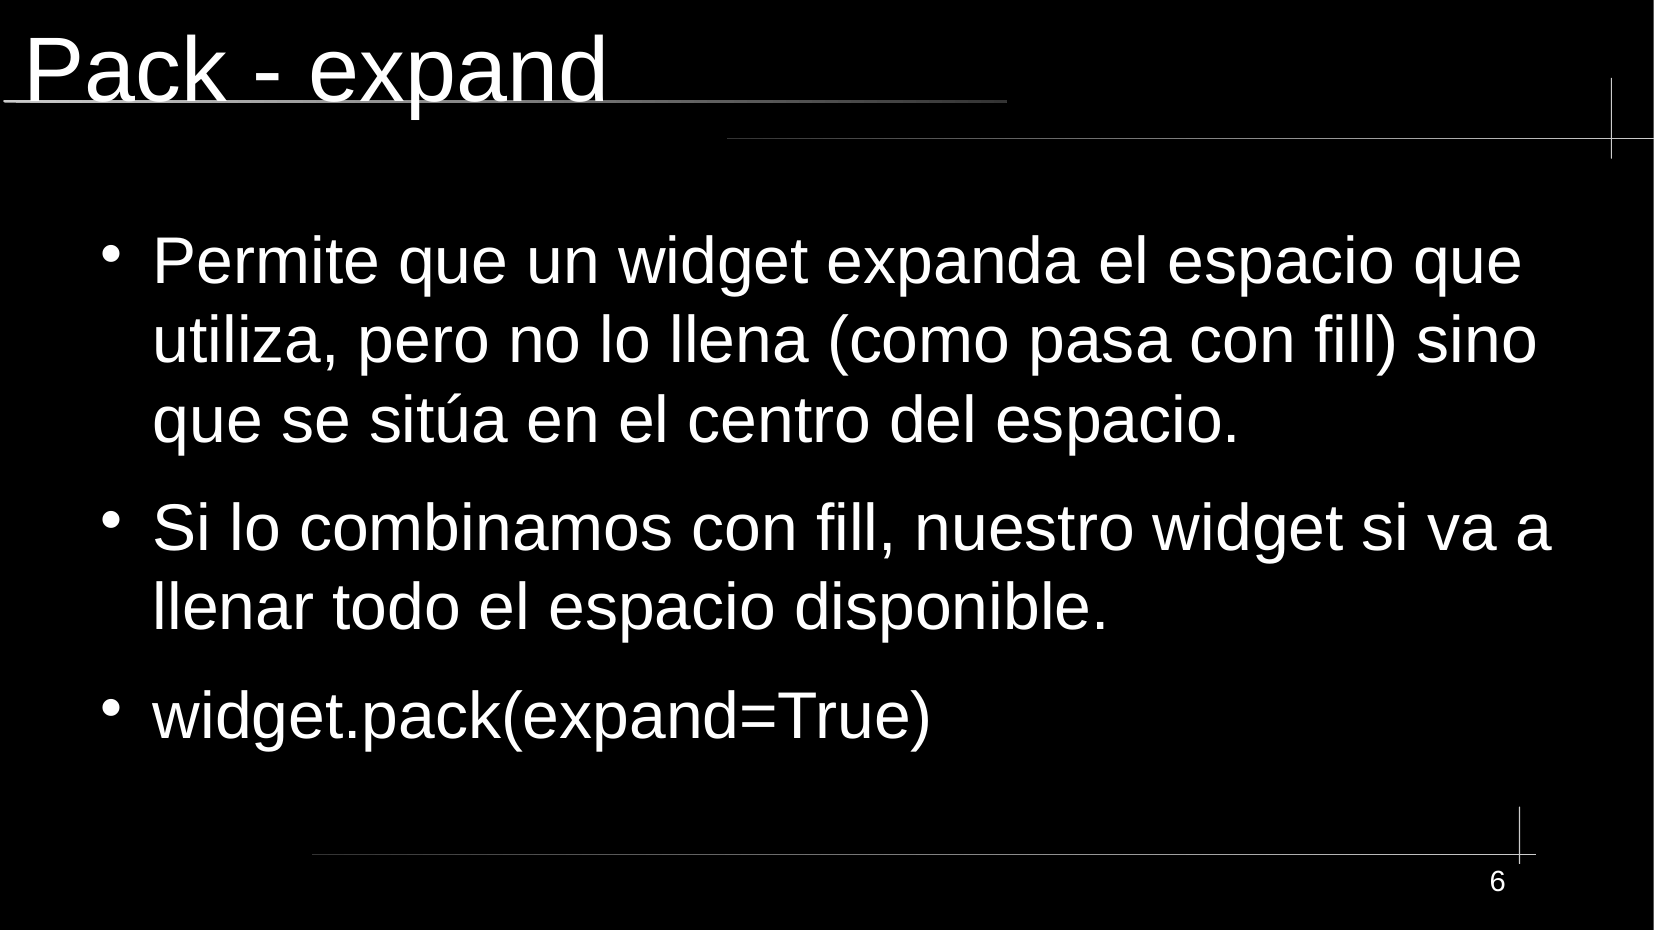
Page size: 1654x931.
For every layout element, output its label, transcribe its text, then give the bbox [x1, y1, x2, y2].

slide_number 6 [1240, 862, 1506, 930]
title Pack - expand [23, 11, 1589, 119]
list Permite que un widget expanda el espacio que utiliza, pero no lo llena (como pasa con fill) sino que se sitúa en el centro del espacio. Si lo combinamos con fill, nuestro widget si va a llenar todo el espacio disponible. widget.pack(expand=True) [82, 217, 1571, 757]
